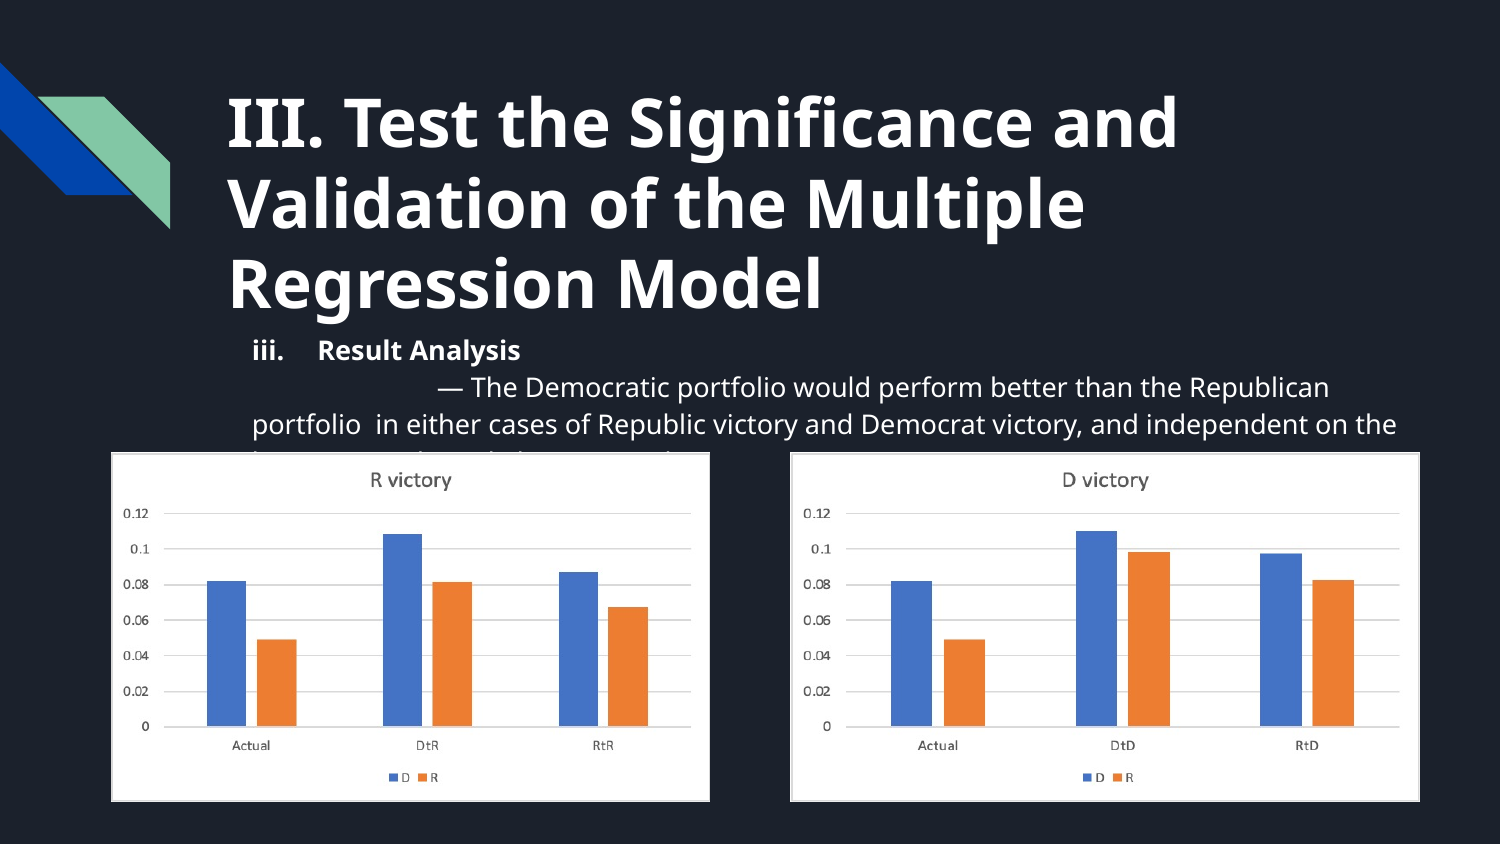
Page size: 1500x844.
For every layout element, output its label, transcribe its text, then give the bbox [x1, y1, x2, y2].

title III. Test the Significance and Validation of the Multiple Regression Model [212, 64, 1368, 215]
list Result Analysis — The Democratic portfolio would perform better than the Republican portfolio in either cases of Republic victory and Democrat victory, and independent on the last US Presidential Election result. [212, 313, 1451, 441]
picture [789, 452, 1421, 802]
picture [111, 452, 710, 802]
